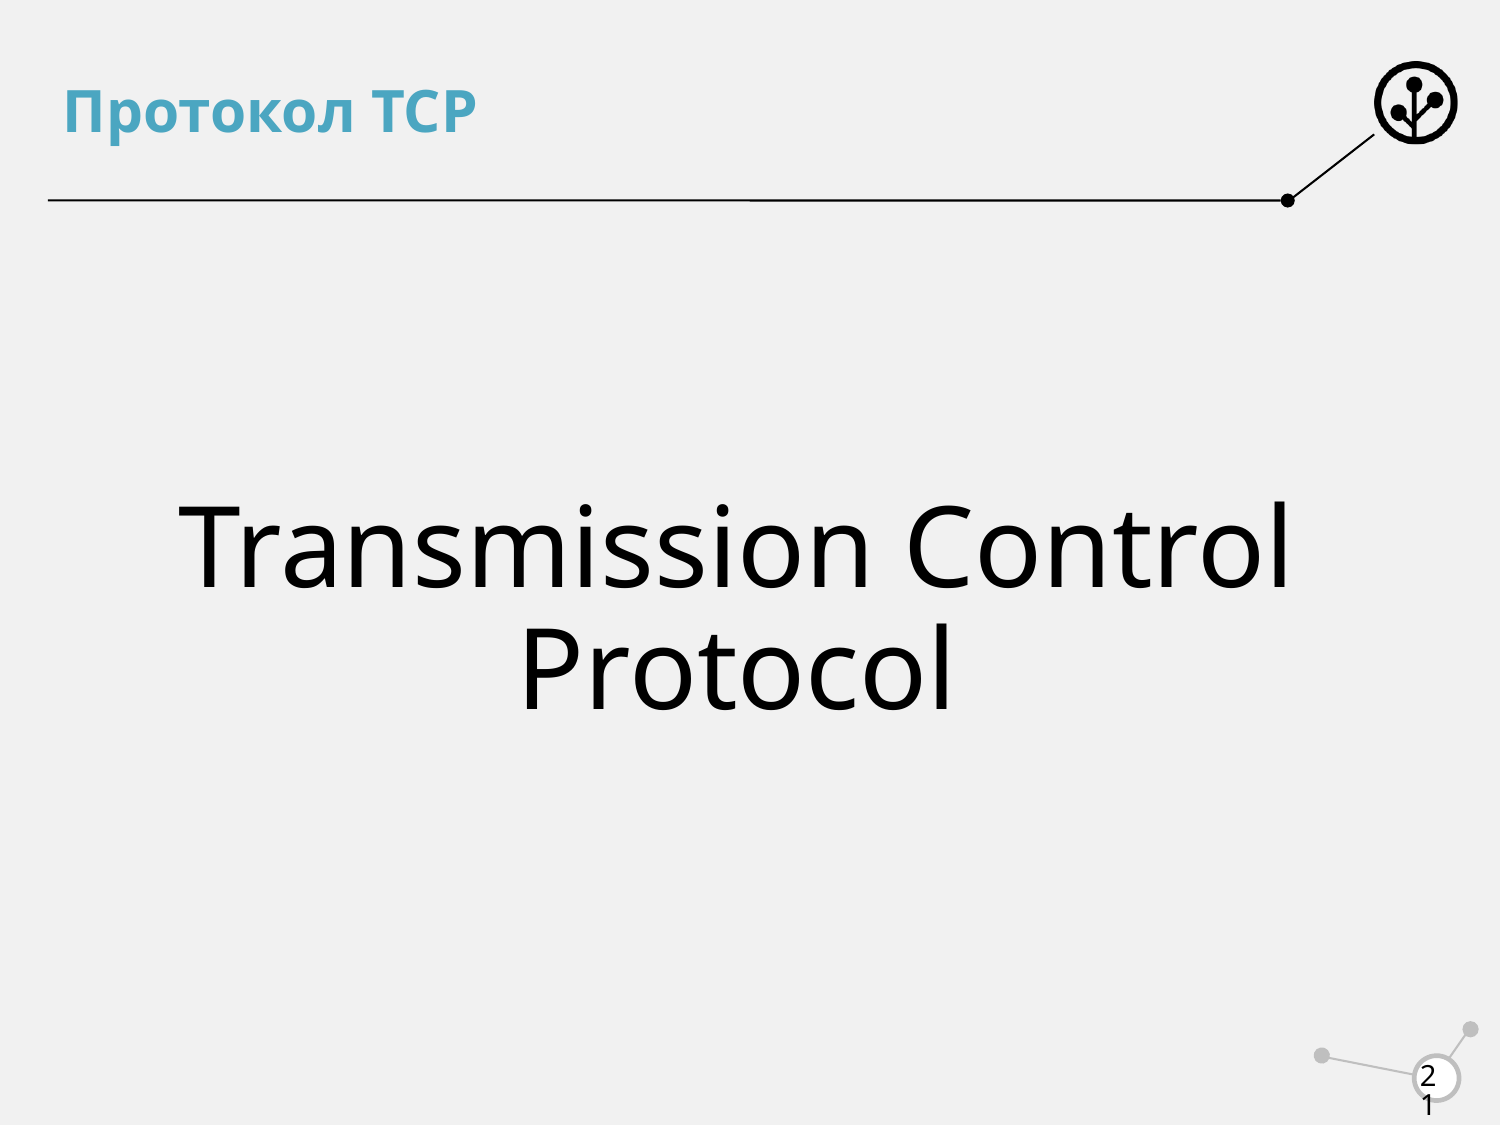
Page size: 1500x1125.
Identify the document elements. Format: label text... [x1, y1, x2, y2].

slide_number 21 [1404, 1047, 1468, 1108]
list Transmission Control Protocol [119, 483, 1355, 1125]
title Протокол TCP [47, 42, 1281, 185]
picture [1363, 24, 1464, 185]
